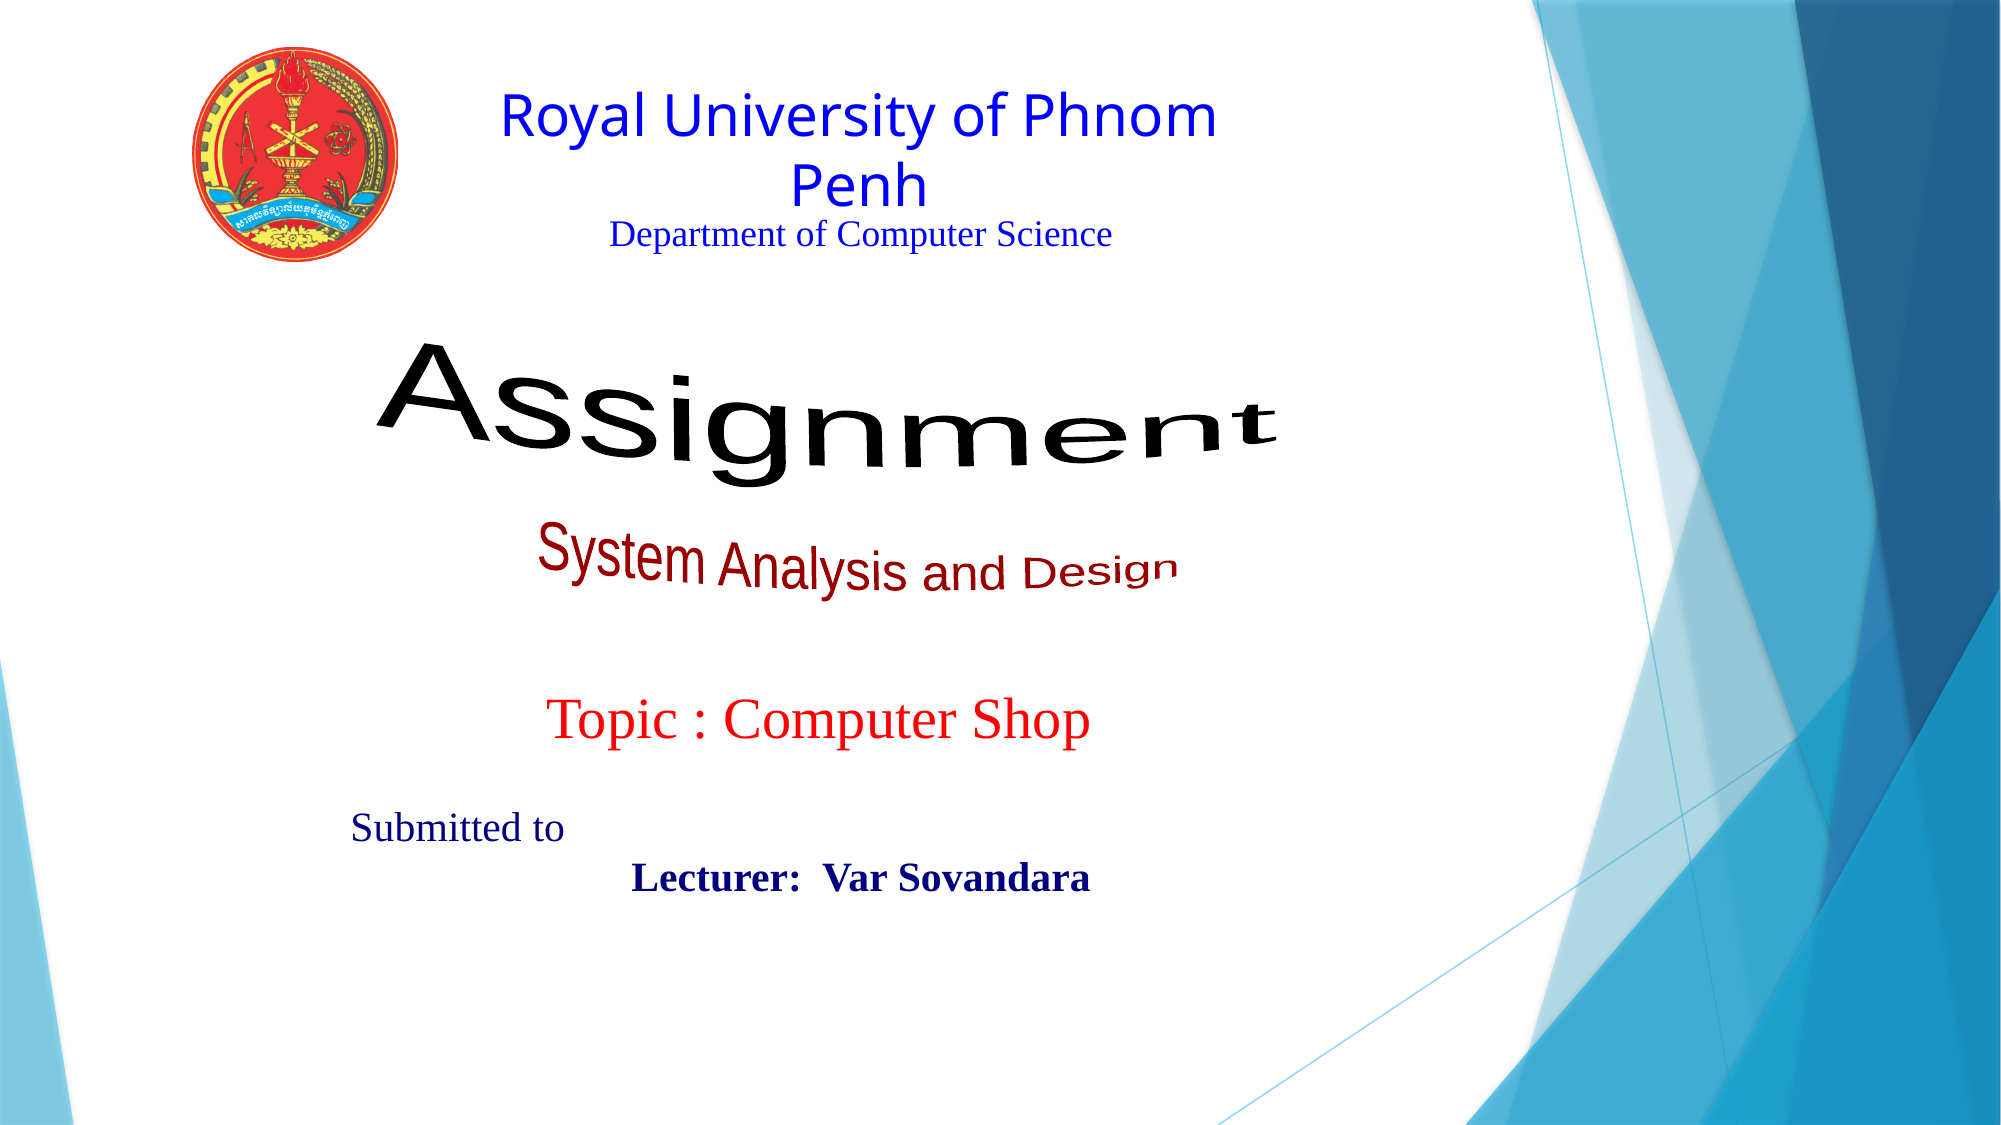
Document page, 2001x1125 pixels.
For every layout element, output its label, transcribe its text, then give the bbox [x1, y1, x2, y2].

text_box Topic : Computer Shop [540, 674, 1105, 764]
text_box Submitted to Lecturer: Var Sovandara [344, 793, 1379, 968]
text_box System Analysis and Design [1125, 561, 1149, 589]
text_box Royal University of Phnom Penh [442, 72, 1277, 163]
text_box Department of Computer Science [572, 203, 1151, 291]
picture [191, 46, 399, 263]
